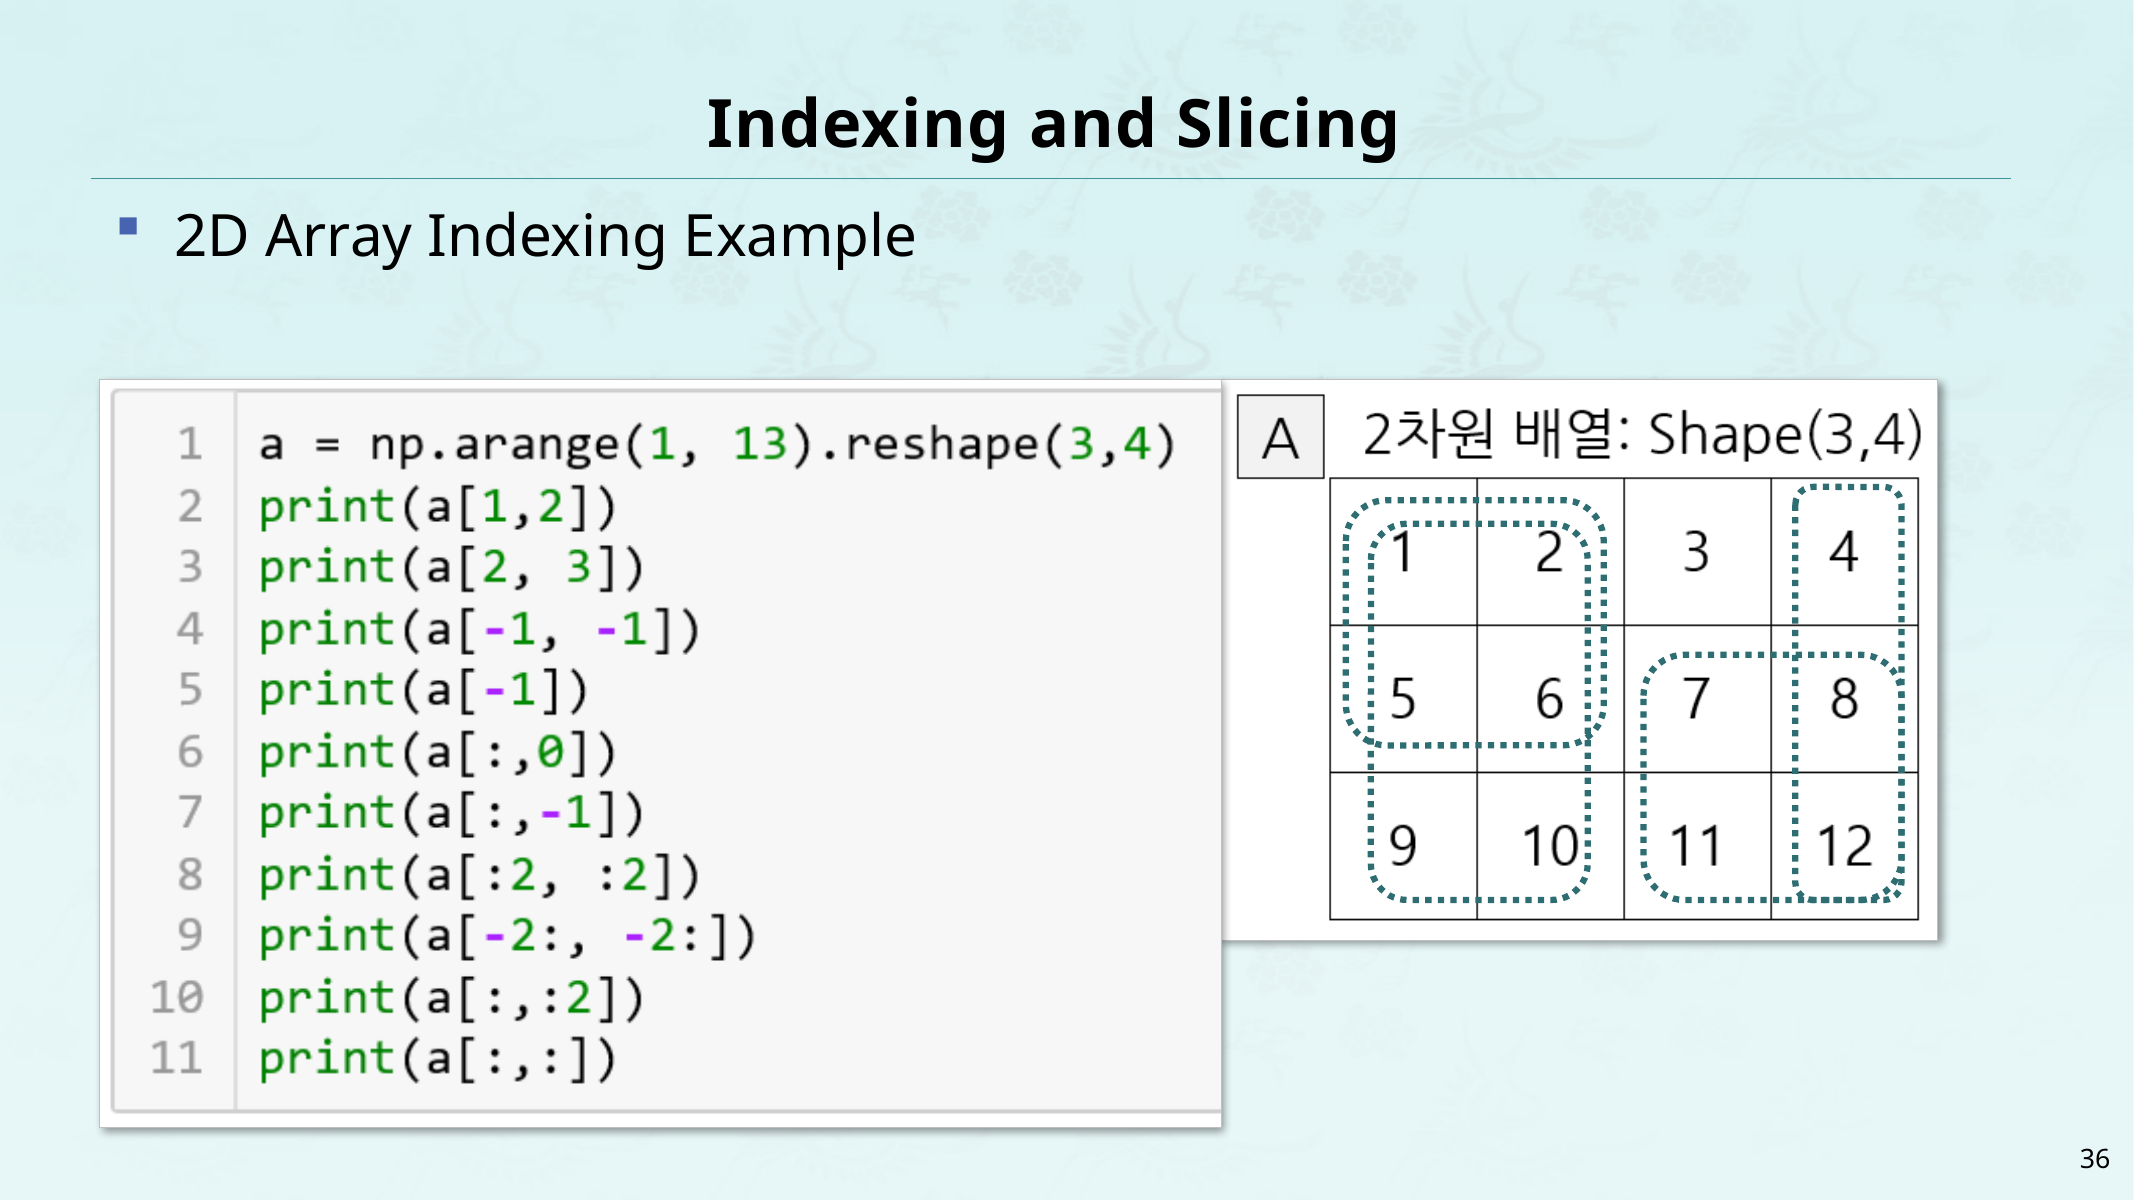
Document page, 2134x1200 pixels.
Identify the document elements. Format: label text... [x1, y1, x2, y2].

list 2D Array Indexing Example [99, 191, 2010, 1129]
picture [99, 379, 1939, 1129]
slide_number 36 [1937, 1128, 2125, 1193]
title Indexing and Slicing [99, 62, 2010, 179]
